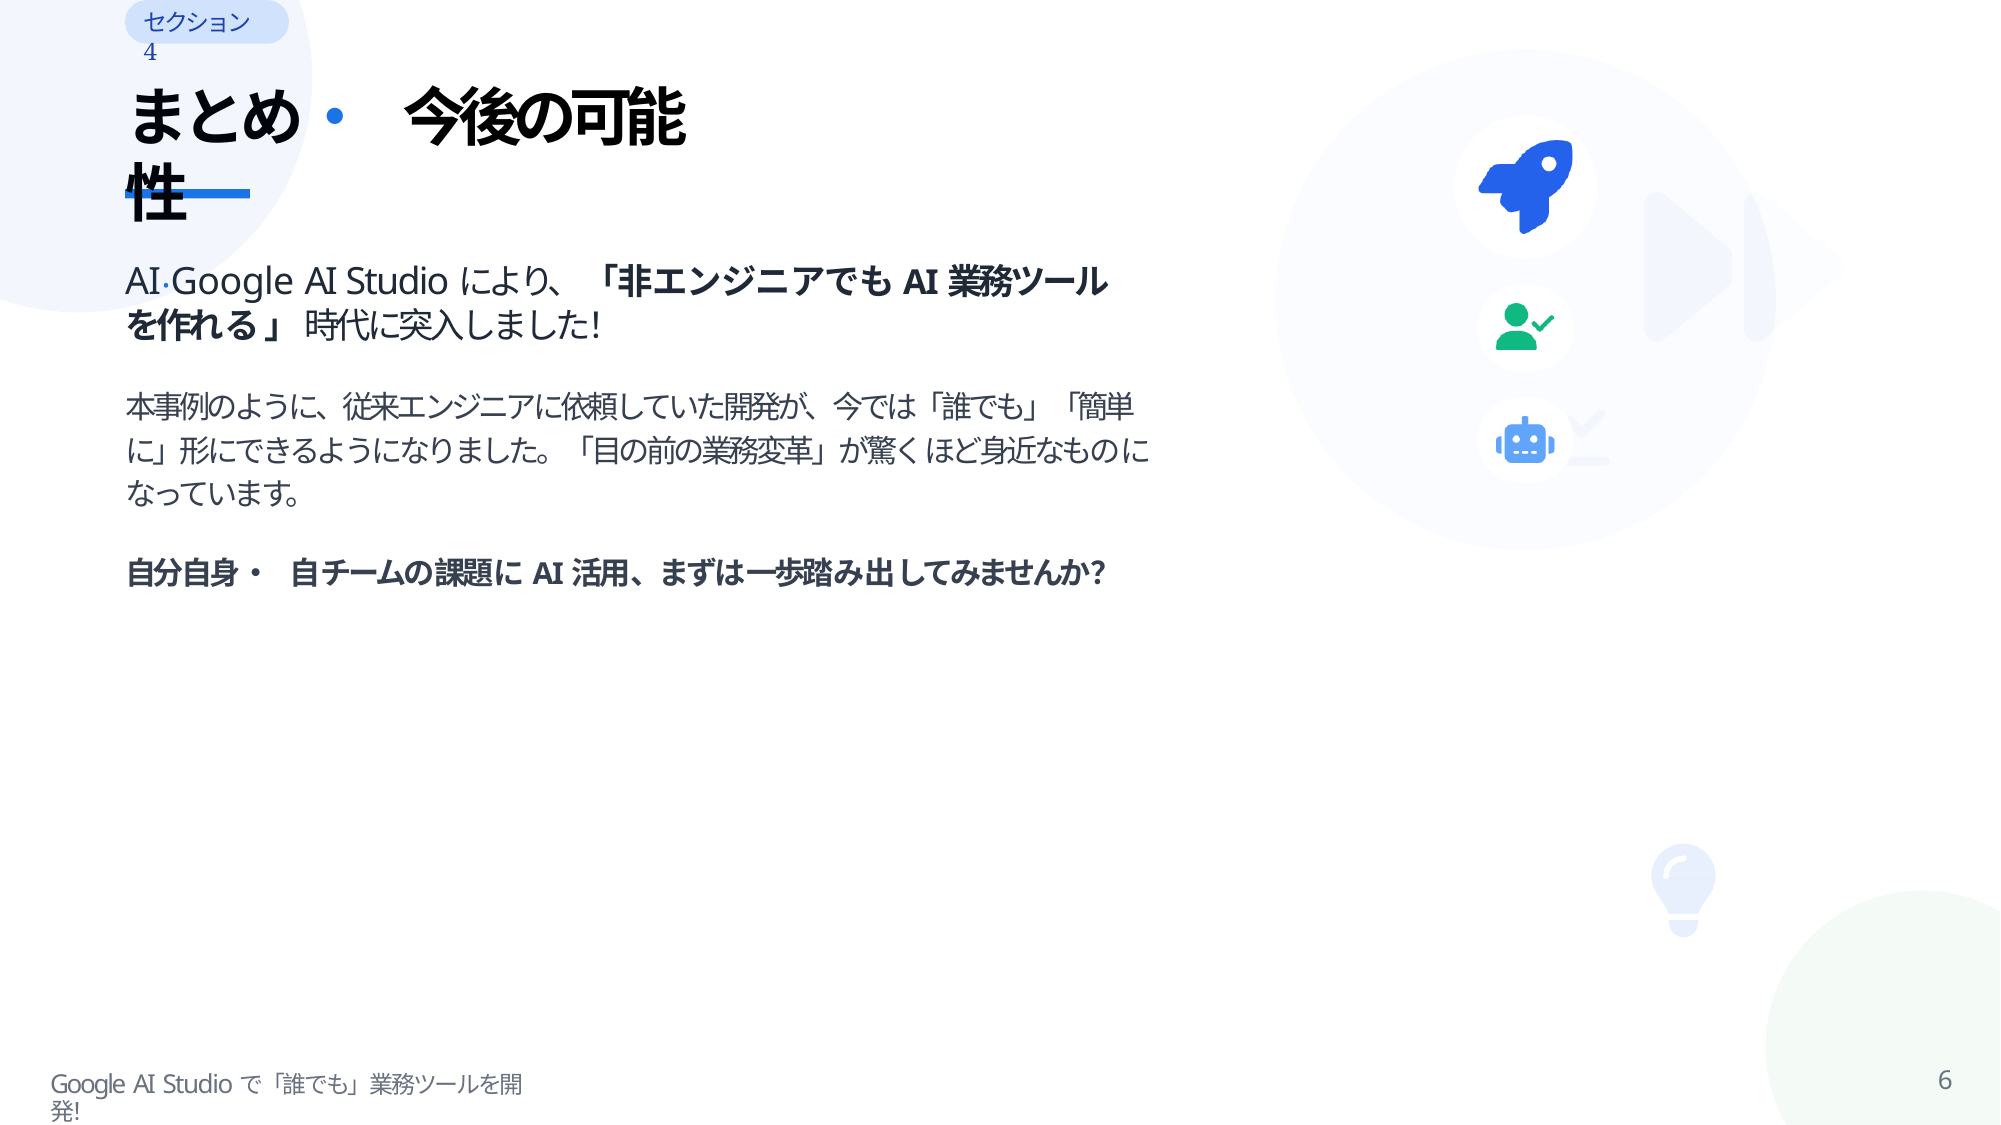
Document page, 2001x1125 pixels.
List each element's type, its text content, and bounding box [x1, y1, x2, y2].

list AI‧Google AI Studioにより、「非エンジニアでもAI業務ツールを作れる」時代に突入しました！ 本事例のように、従来エンジニアに依頼していた開発が、今では「誰でも」「簡単に」形にできるようになりました。「目の前の業務変革」が驚く ほど身近なものになっています。 自分自身‧自チームの課題にAI活用、まずは一歩踏み出してみませんか？ [122, 255, 1152, 895]
title まとめ‧今後の可能性 [233, 75, 690, 255]
text_box [0, 0, 313, 313]
slide_number 5 [1931, 1072, 1959, 1125]
text_box [1765, 890, 2000, 1125]
footer Google AI Studioで「誰でも」業務ツールを開発！ [47, 1072, 549, 1125]
text_box [1651, 843, 1716, 914]
picture [1274, 49, 1844, 551]
text_box [1668, 919, 1699, 938]
